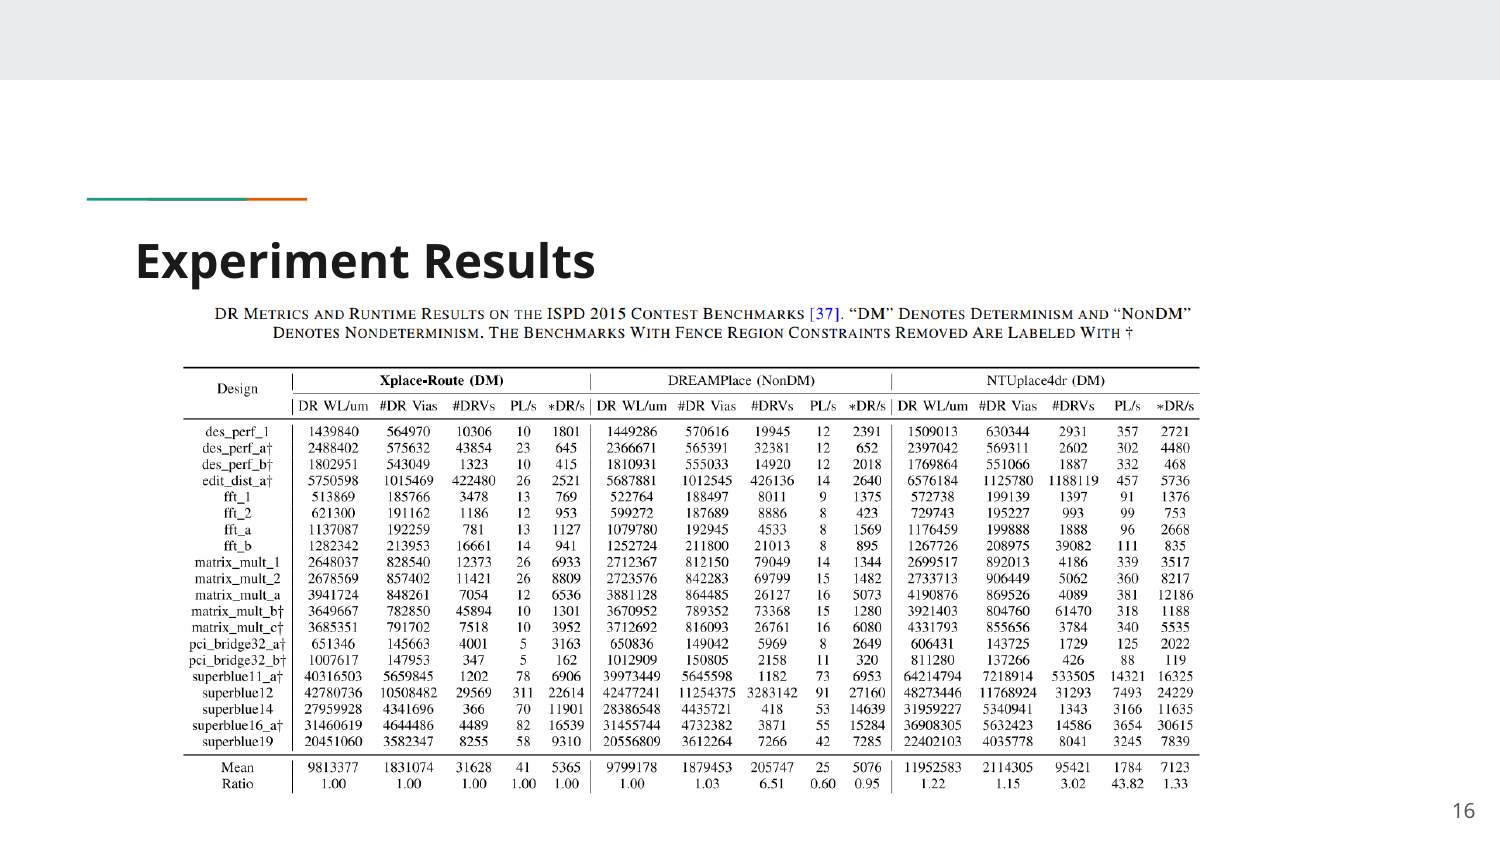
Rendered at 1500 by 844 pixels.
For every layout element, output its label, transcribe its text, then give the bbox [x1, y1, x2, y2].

picture [166, 303, 1226, 794]
title Experiment Results [119, 216, 1381, 305]
slide_number ‹#› [1400, 779, 1491, 844]
